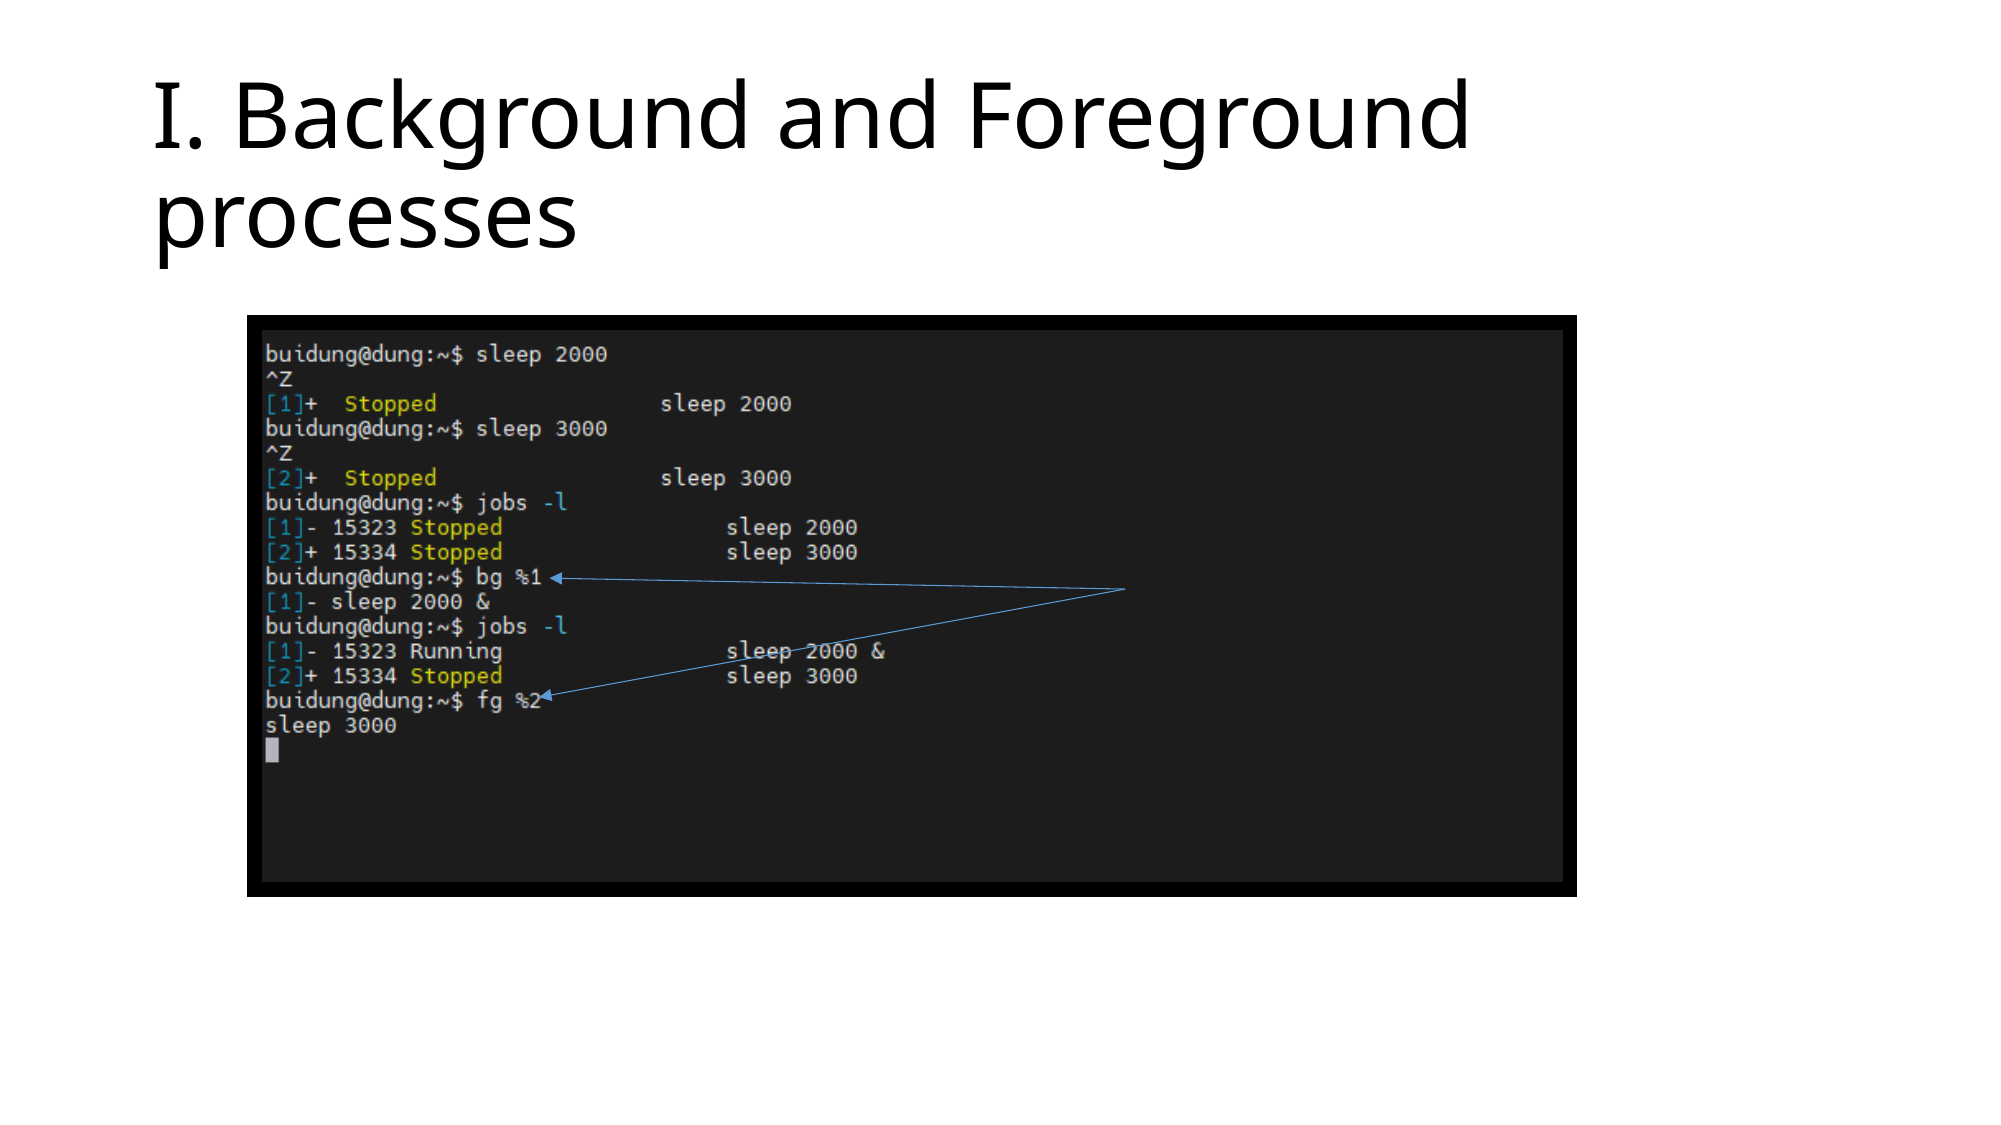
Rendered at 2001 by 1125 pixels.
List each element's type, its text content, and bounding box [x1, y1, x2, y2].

title I. Background and Foreground processes [137, 59, 1863, 278]
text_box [539, 588, 1125, 698]
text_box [549, 578, 1125, 588]
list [261, 329, 1563, 883]
